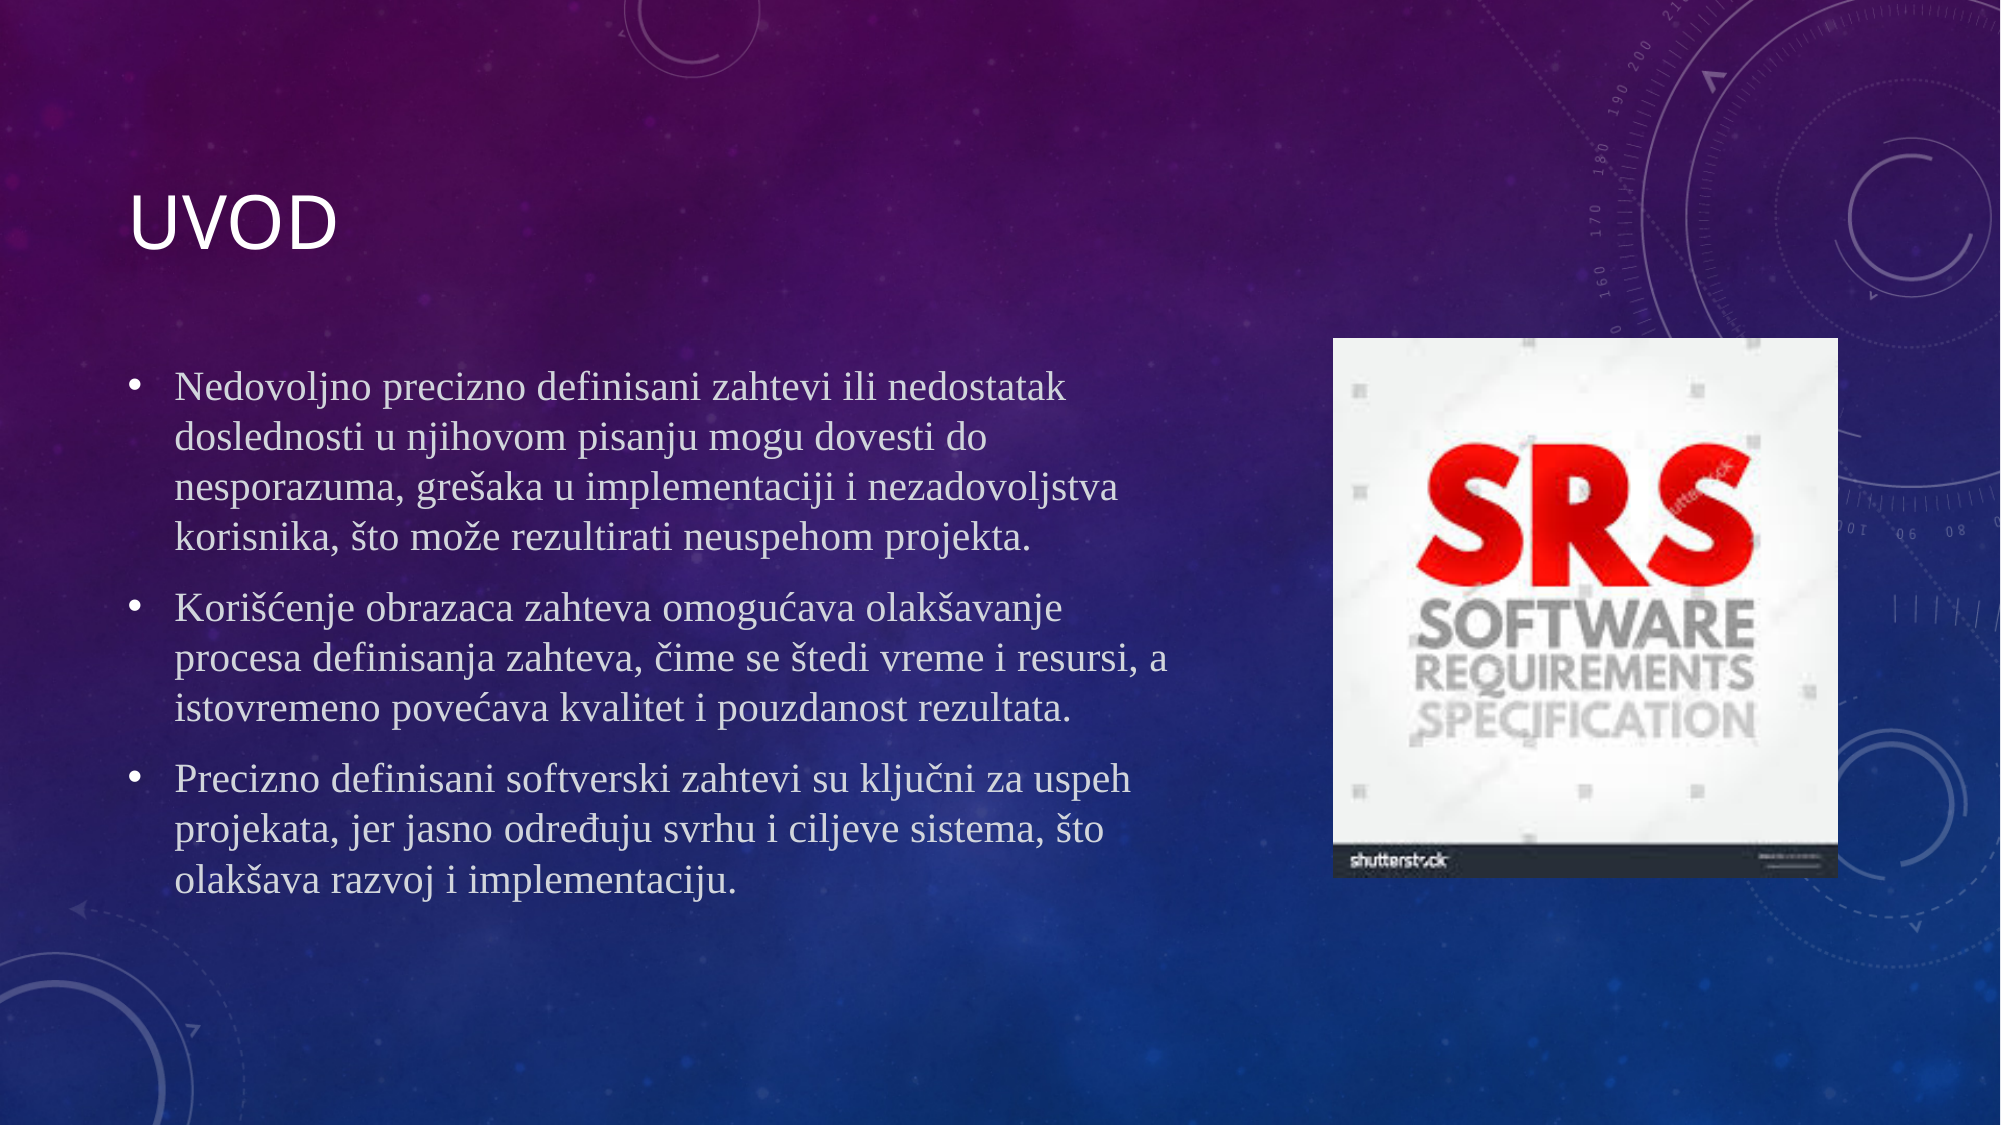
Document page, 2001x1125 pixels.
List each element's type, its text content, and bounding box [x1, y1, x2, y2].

title UVOD [112, 99, 1775, 339]
picture [0, 0, 2001, 1125]
list Nedovoljno precizno definisani zahtevi ili nedostatak doslednosti u njihovom pisanju mogu dovesti do nesporazuma, grešaka u implementaciji i nezadovoljstva korisnika, što može rezultirati neuspehom projekta. Korišćenje obrazaca zahteva omogućava olakšavanje procesa definisanja zahteva, čime se štedi vreme i resursi, a istovremeno povećava kvalitet i pouzdanost rezultata. Precizno definisani softverski zahtevi su ključni za uspeh projekata, jer jasno određuju svrhu i ciljeve sistema, što olakšava razvoj i implementaciju. [112, 351, 1202, 950]
